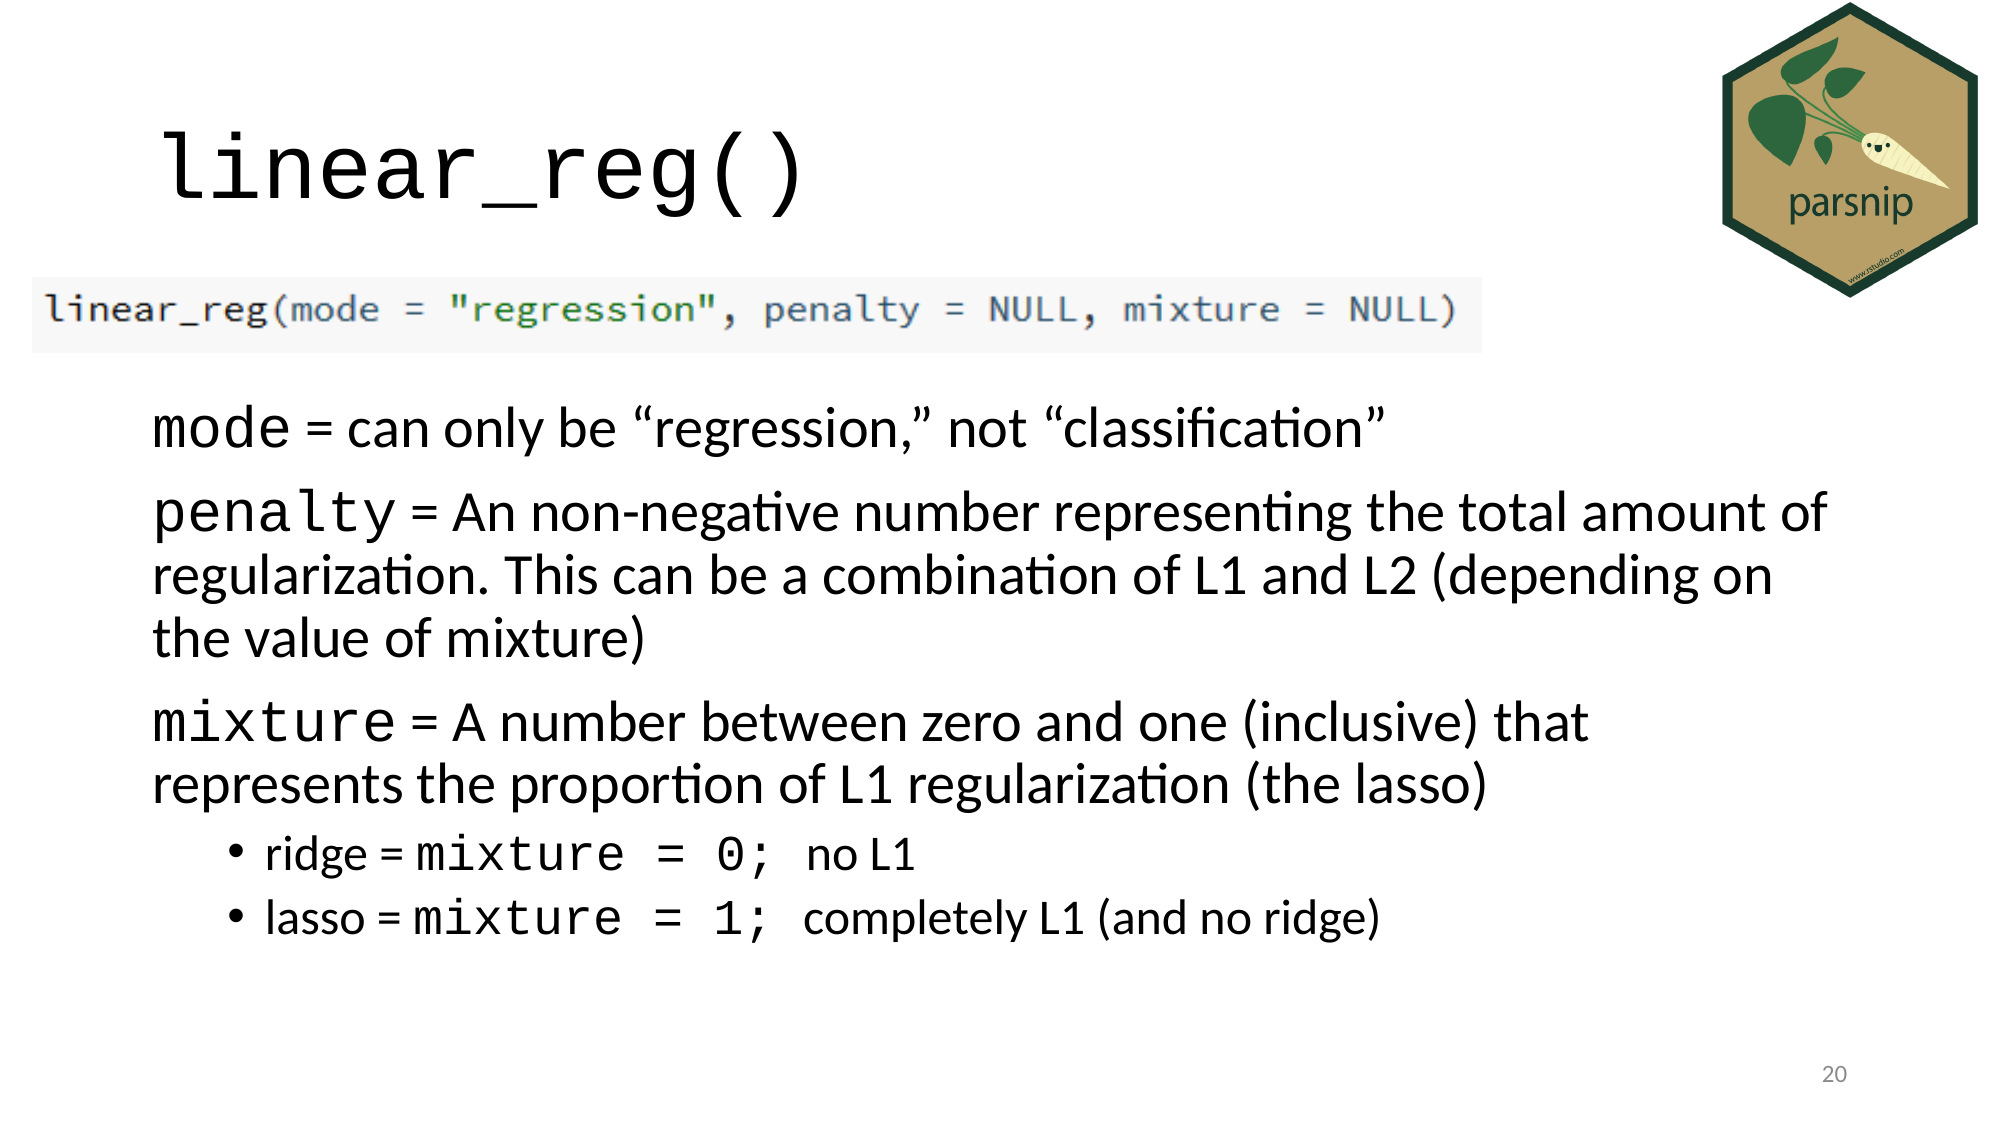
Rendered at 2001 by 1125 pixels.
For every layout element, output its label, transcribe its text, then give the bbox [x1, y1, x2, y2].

slide_number 20 [1412, 1042, 1863, 1103]
picture [1699, 0, 2000, 300]
list mode = can only be “regression,” not “classification” penalty = An non-negative number representing the total amount of regularization. This can be a combination of L1 and L2 (depending on the value of mixture) mixture = A number between zero and one (inclusive) that represents the proportion of L1 regularization (the lasso) ridge = mixture = 0; no L1 lasso = mixture = 1; completely L1 (and no ridge) [137, 299, 1863, 1014]
picture [32, 277, 1483, 353]
title linear_reg() [137, 59, 1699, 278]
